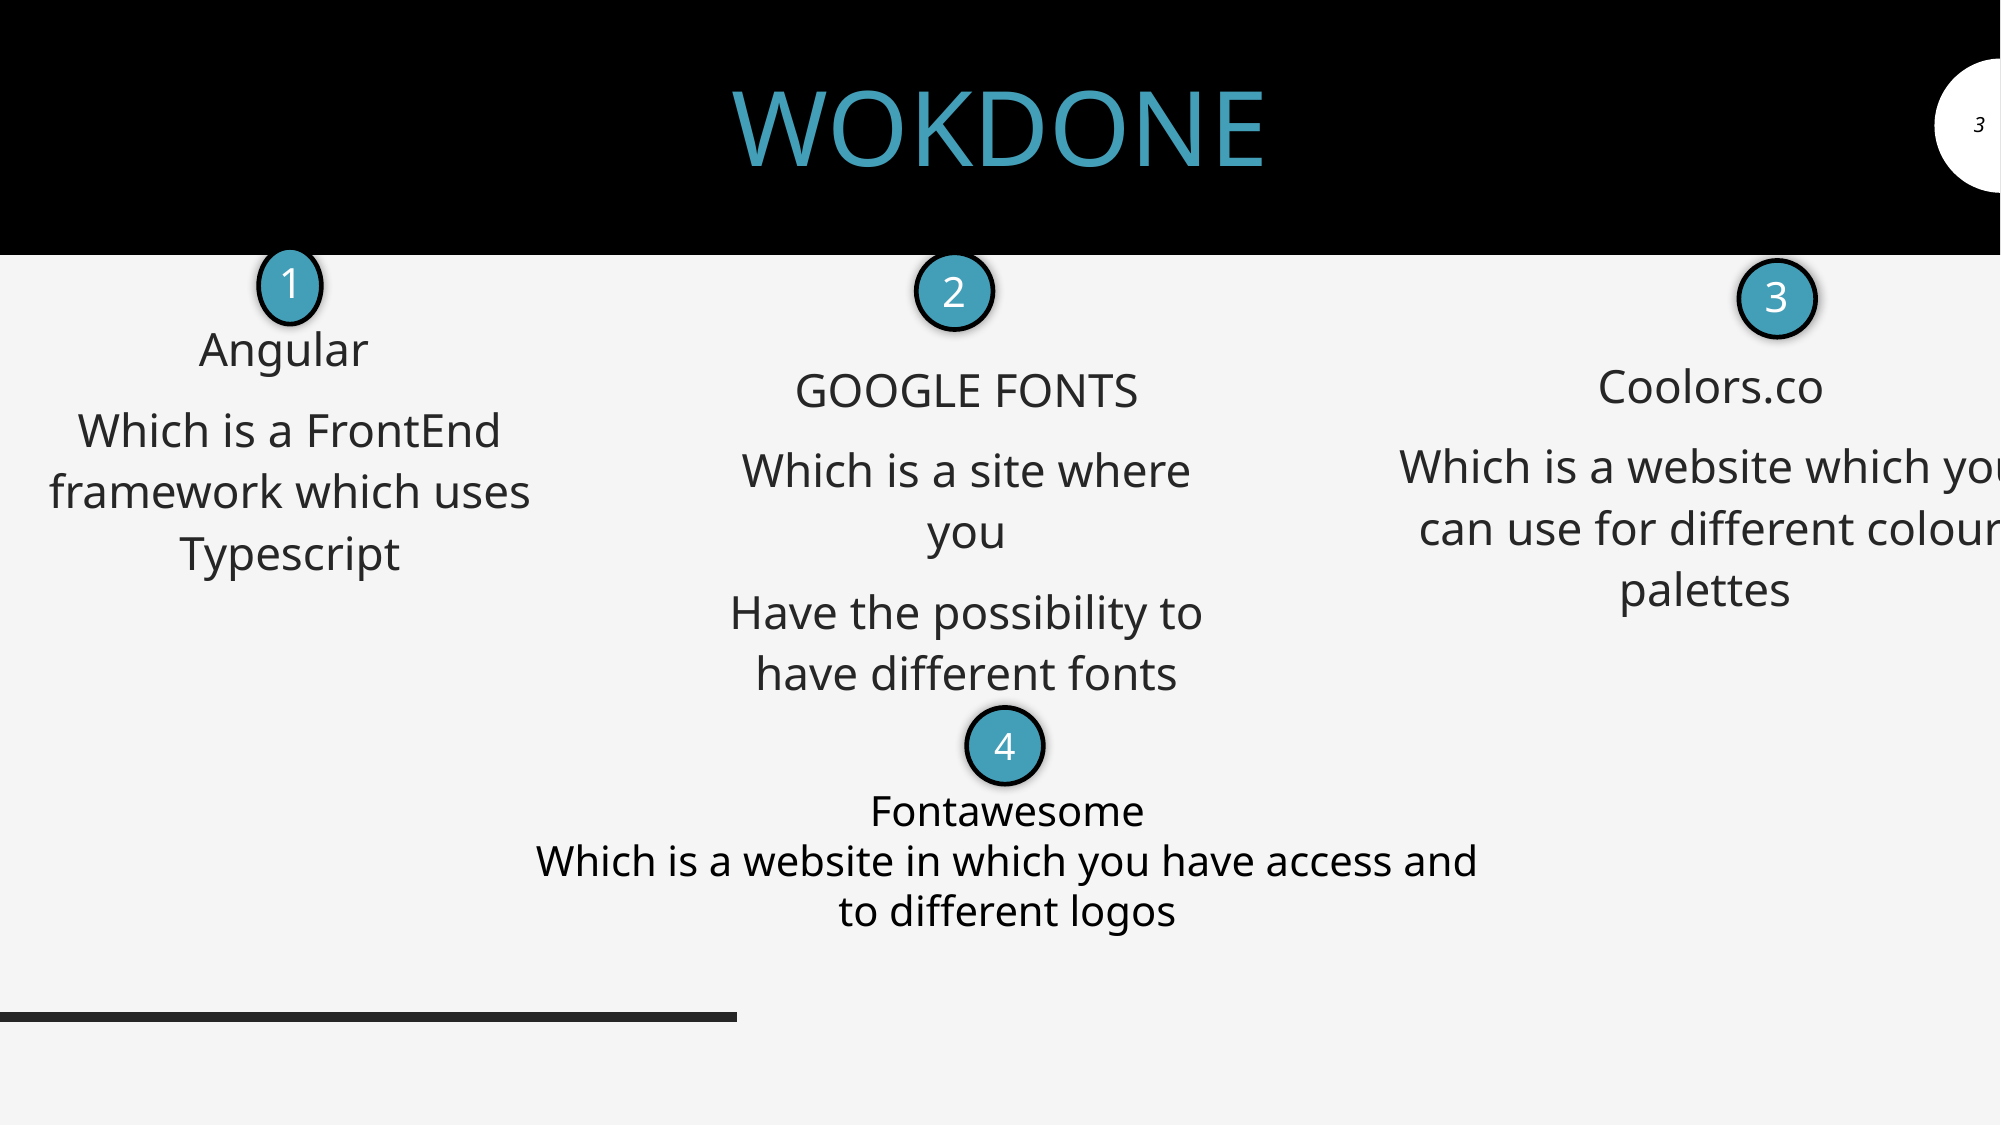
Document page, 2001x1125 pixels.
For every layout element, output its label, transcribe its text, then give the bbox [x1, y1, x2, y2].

text_box [268, 315, 312, 326]
text_box [316, 262, 323, 310]
list Angular Which is a FrontEnd framework which uses Typescript [15, 307, 565, 637]
list GOOGLE FONTS Which is a site where you Have the possibility to have different fonts [699, 347, 1235, 662]
text_box [982, 262, 995, 320]
list Coolors.co Which is a website which you can use for different colour palettes [1383, 343, 2000, 720]
text_box [931, 323, 978, 331]
text_box [933, 251, 976, 258]
slide_number 3 [1933, 96, 2000, 157]
text_box 3 [1749, 263, 1805, 329]
text_box 1 [264, 249, 316, 315]
text_box [1752, 329, 1803, 339]
text_box [1737, 271, 1749, 327]
text_box Fontawesome Which is a website in which you have access and to different logos [507, 777, 1508, 943]
text_box [915, 263, 927, 320]
text_box [1805, 270, 1817, 327]
text_box 2 [927, 258, 982, 323]
text_box 4 [965, 706, 1045, 786]
title WOKDONE [125, 50, 1875, 215]
text_box [1760, 259, 1794, 263]
text_box [257, 262, 264, 310]
